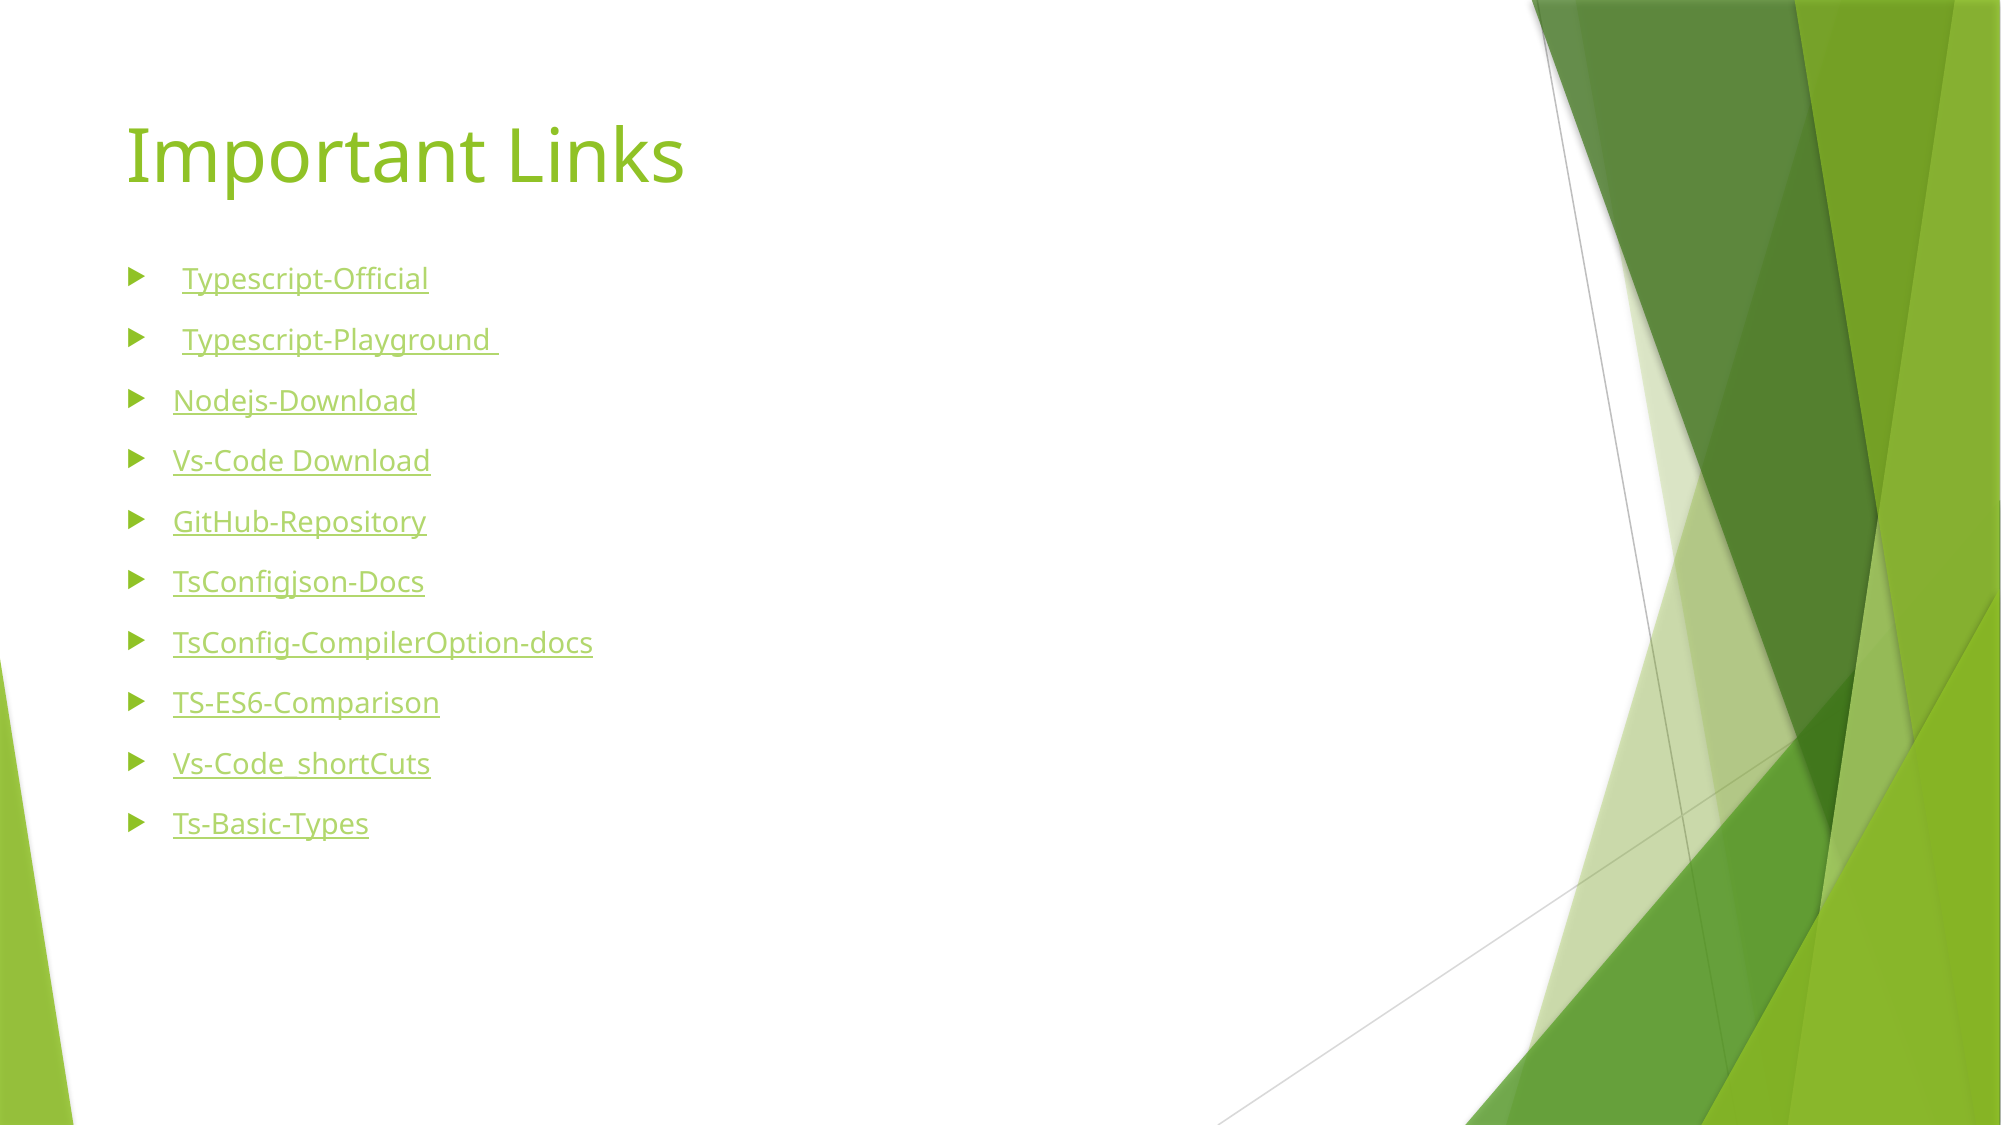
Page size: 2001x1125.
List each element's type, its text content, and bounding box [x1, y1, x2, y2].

list Typescript-Official Typescript-Playground Nodejs-Download Vs-Code Download GitHub-Repository TsConfigjson-Docs TsConfig-CompilerOption-docs TS-ES6-Comparison Vs-Code_shortCuts Ts-Basic-Types [111, 253, 1522, 992]
title Important Links [111, 99, 1522, 253]
